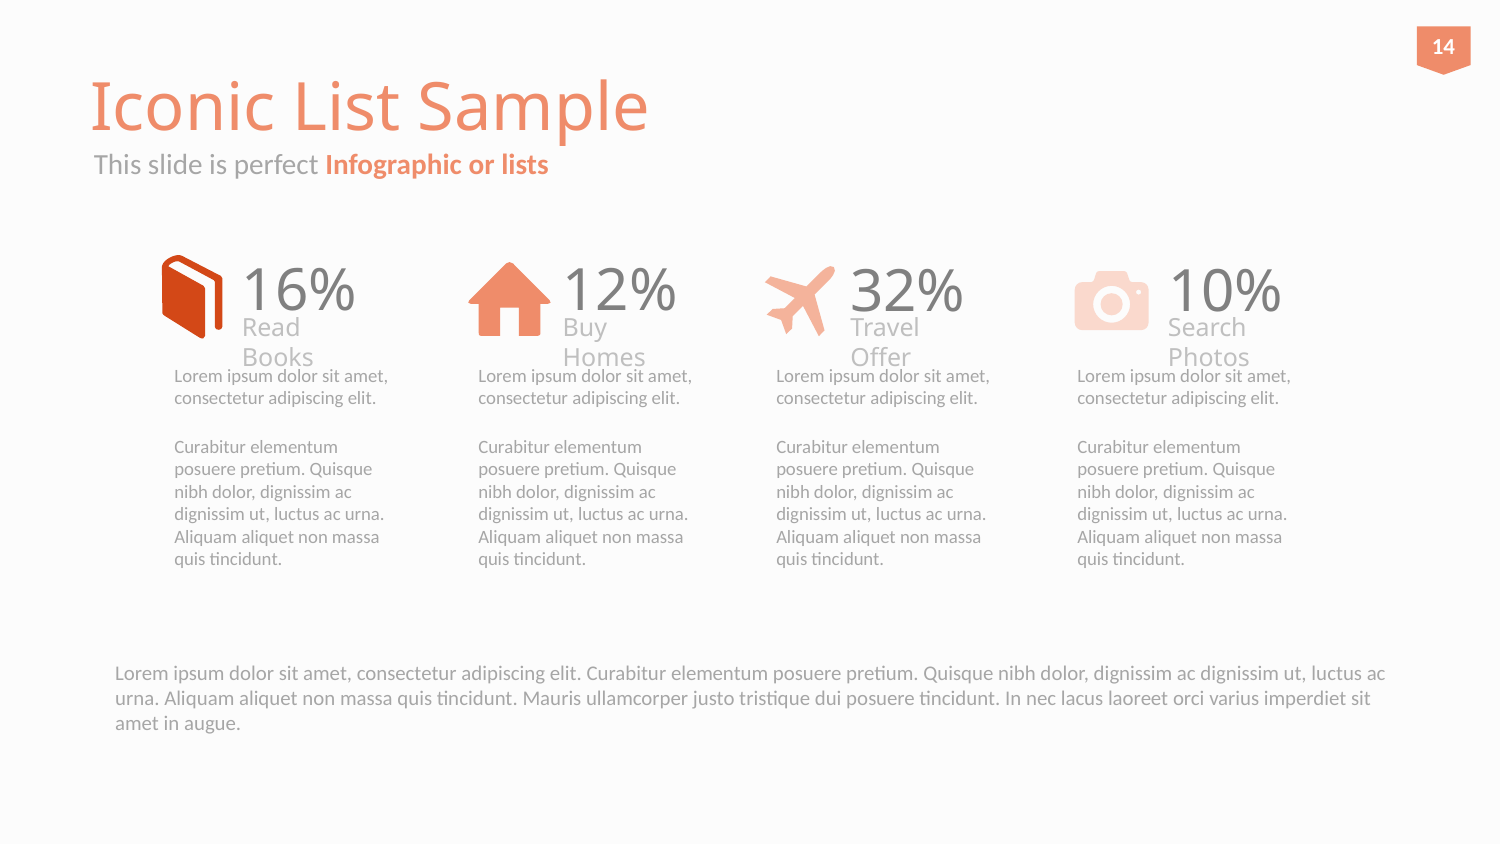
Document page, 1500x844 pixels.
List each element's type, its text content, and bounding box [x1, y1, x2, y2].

text_box Lorem ipsum dolor sit amet, consectetur adipiscing elit. Curabitur elementum posuere pretium. Quisque nibh dolor, dignissim ac dignissim ut, luctus ac urna. Aliquam aliquet non massa quis tincidunt. [761, 355, 1017, 635]
text_box 14 [1414, 24, 1473, 77]
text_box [467, 244, 700, 351]
text_box Lorem ipsum dolor sit amet, consectetur adipiscing elit. Curabitur elementum posuere pretium. Quisque nibh dolor, dignissim ac dignissim ut, luctus ac urna. Aliquam aliquet non massa quis tincidunt. Mauris ullamcorper justo tristique dui posuere tincidunt. In nec lacus laoreet orci varius imperdiet sit amet in augue. [100, 652, 1412, 753]
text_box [161, 244, 379, 351]
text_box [1074, 245, 1337, 352]
text_box Lorem ipsum dolor sit amet, consectetur adipiscing elit. Curabitur elementum posuere pretium. Quisque nibh dolor, dignissim ac dignissim ut, luctus ac urna. Aliquam aliquet non massa quis tincidunt. [1062, 355, 1318, 635]
text_box This slide is perfect Infographic or lists [78, 132, 1429, 193]
text_box Lorem ipsum dolor sit amet, consectetur adipiscing elit. Curabitur elementum posuere pretium. Quisque nibh dolor, dignissim ac dignissim ut, luctus ac urna. Aliquam aliquet non massa quis tincidunt. [463, 355, 719, 635]
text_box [764, 245, 988, 352]
title Iconic List Sample [75, 33, 1425, 175]
list Lorem ipsum dolor sit amet, consectetur adipiscing elit. Curabitur elementum posuere pretium. Quisque nibh dolor, dignissim ac dignissim ut, luctus ac urna. Aliquam aliquet non massa quis tincidunt. [159, 355, 415, 635]
